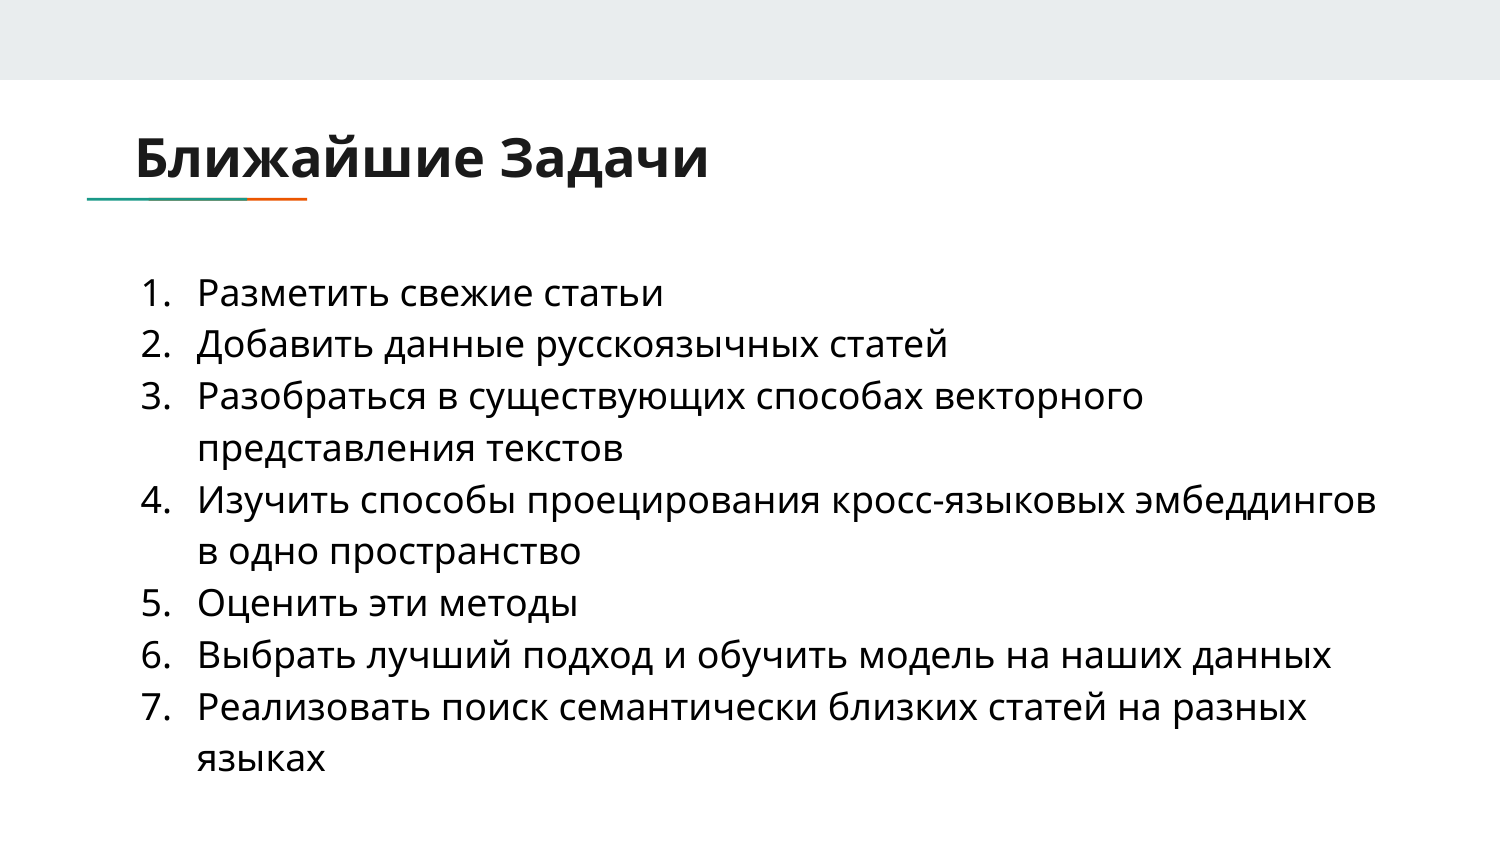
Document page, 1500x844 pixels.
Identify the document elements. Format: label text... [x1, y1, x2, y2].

title Ближайшие Задачи [119, 108, 1381, 197]
list Разметить свежие статьи Добавить данные русскоязычных статей Разобраться в существующих способах векторного представления текстов Изучить способы проецирования кросс-языковых эмбеддингов в одно пространство Оценить эти методы Выбрать лучший подход и обучить модель на наших данных Реализовать поиск семантически близких статей на разных языках [106, 246, 1397, 584]
